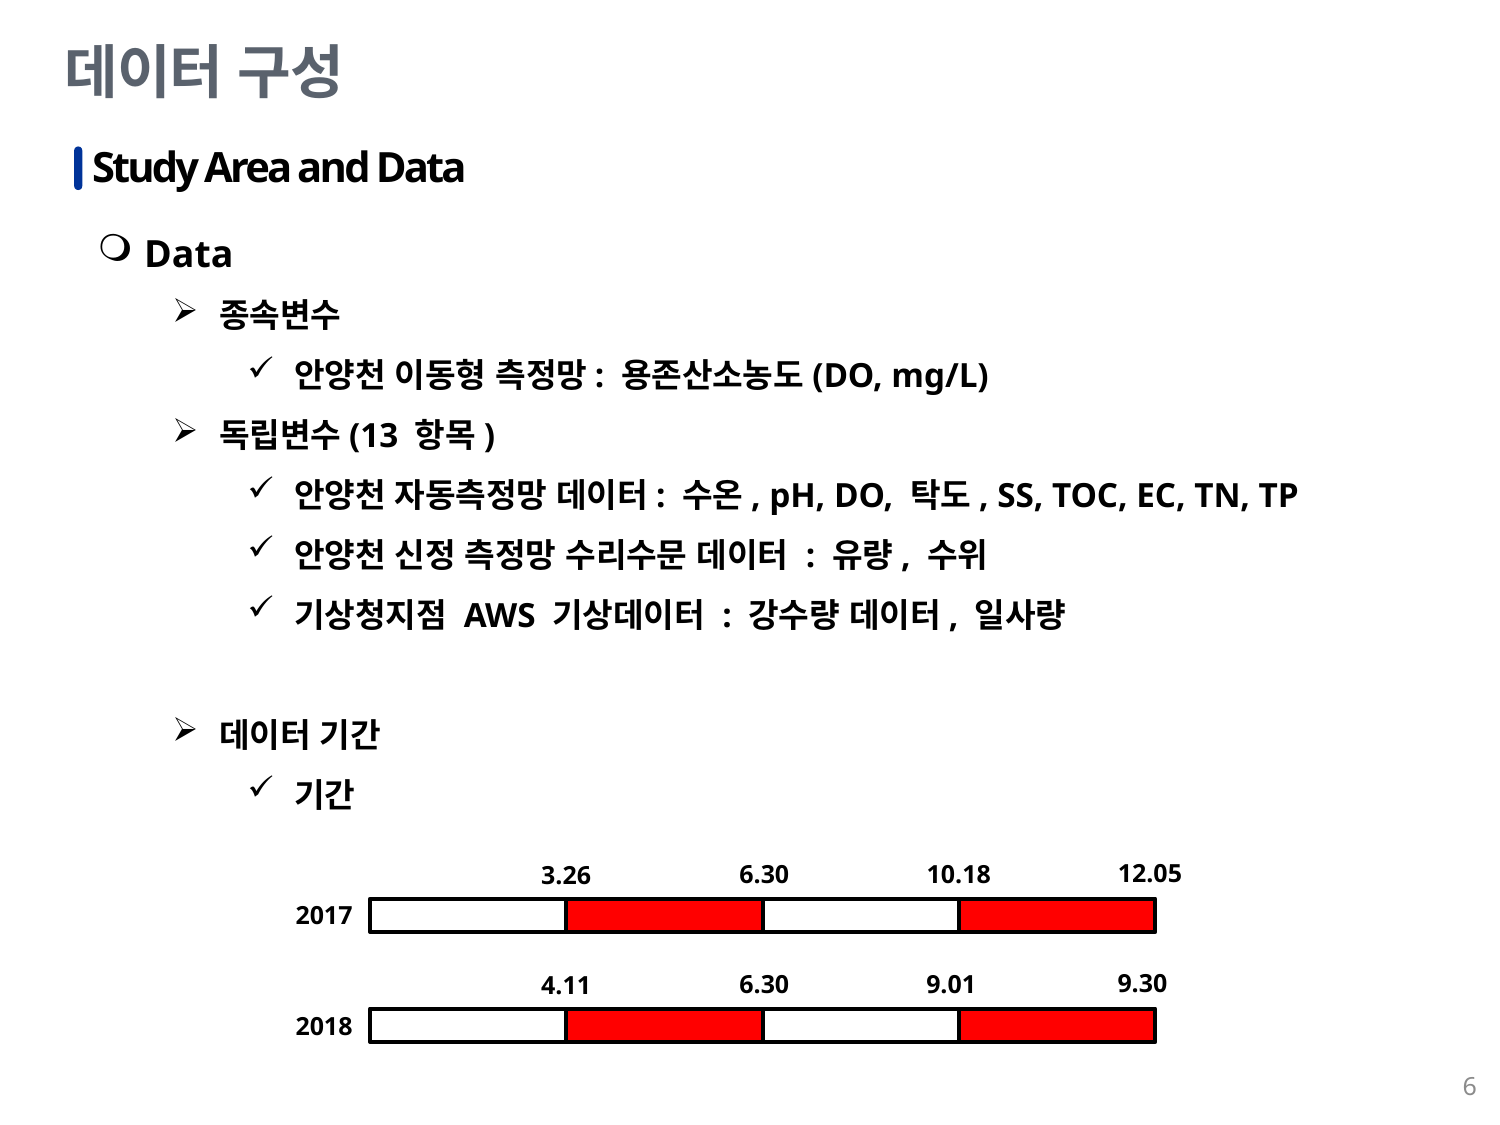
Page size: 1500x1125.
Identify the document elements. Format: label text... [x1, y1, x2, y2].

text_box Study Area and Data [92, 140, 1462, 191]
text_box Data 종속변수 안양천 이동형 측정망: 용존산소농도(DO, mg/L) 독립변수(13 항목) 안양천 자동측정망 데이터: 수온, pH, DO, 탁도, SS, TOC, EC, TN, TP 안양천 신정 측정망 수리수문 데이터 : 유량, 수위 기상청지점 AWS 기상데이터 : 강수량 데이터, 일사량 데이터 기간 기간 [82, 199, 1462, 949]
text_box [72, 144, 85, 193]
slide_number 5 [1142, 1057, 1492, 1118]
text_box 데이터 구성 [49, 28, 359, 113]
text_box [278, 850, 1200, 1049]
